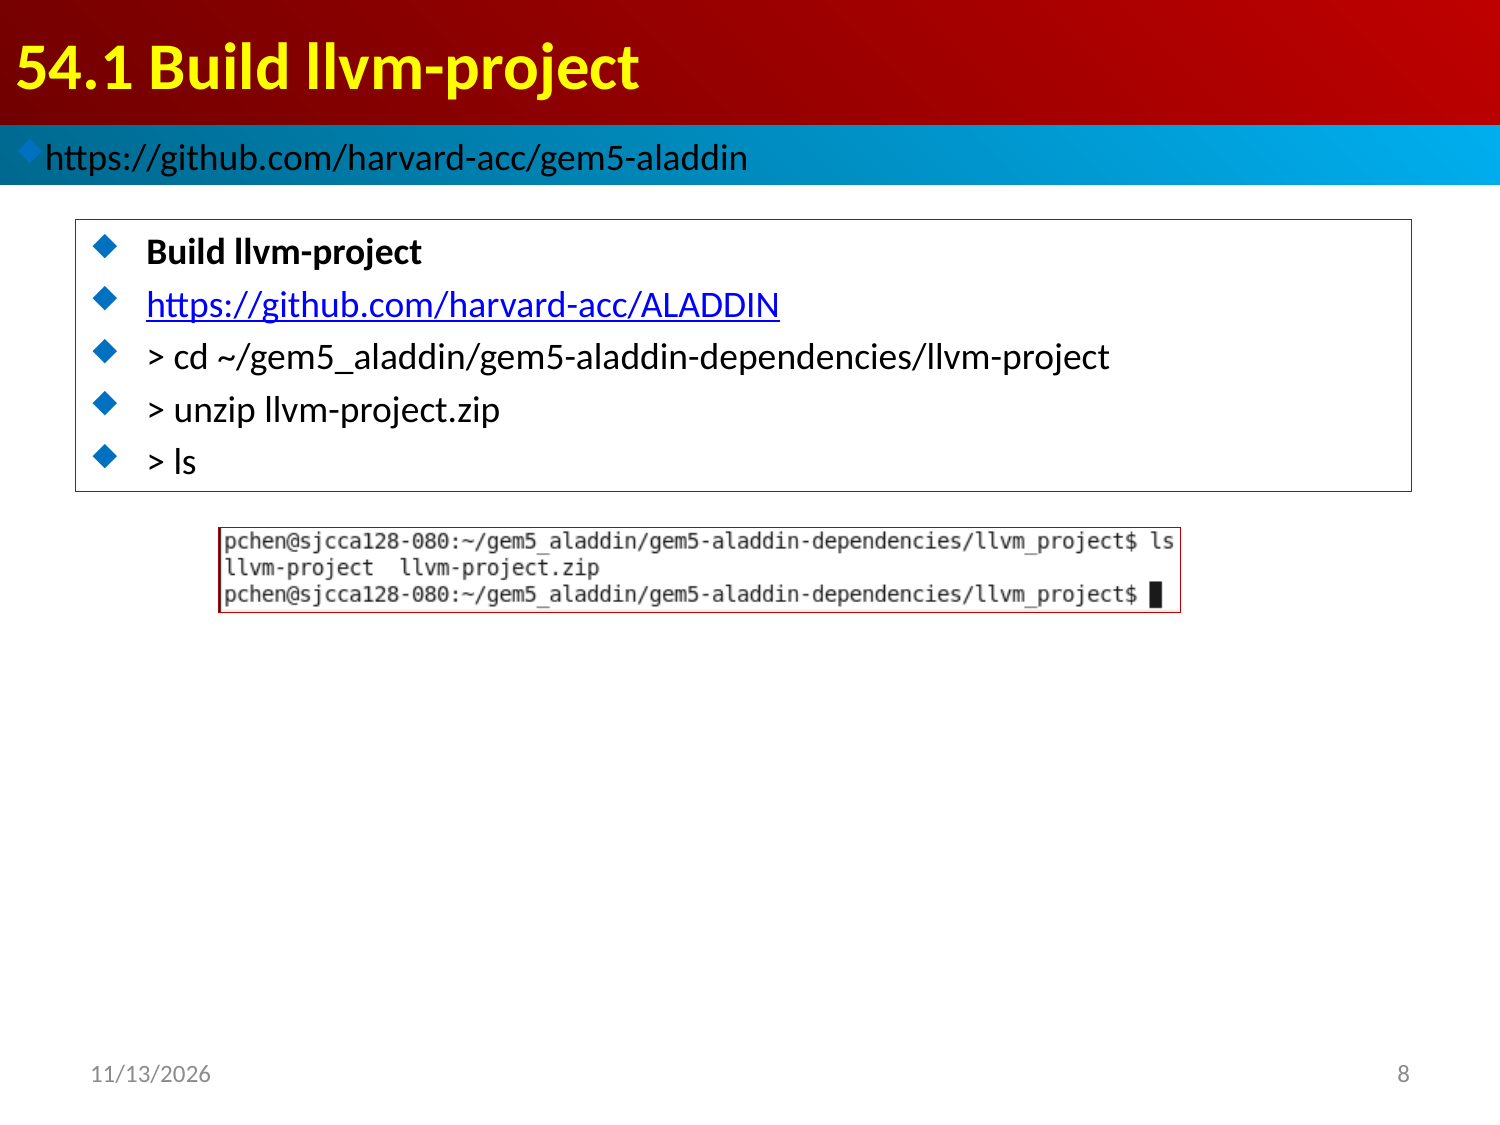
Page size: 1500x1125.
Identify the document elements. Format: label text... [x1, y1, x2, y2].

subtitle Build llvm-project https://github.com/harvard-acc/ALADDIN > cd ~/gem5_aladdin/gem5-aladdin-dependencies/llvm-project > unzip llvm-project.zip > ls [75, 219, 1412, 492]
title 54.1 Build llvm-project [0, 0, 1500, 125]
slide_number 8 [1074, 1042, 1425, 1103]
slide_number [75, 1042, 425, 1103]
text_box https://github.com/harvard-acc/gem5-aladdin [0, 125, 1500, 185]
picture [218, 526, 1182, 614]
